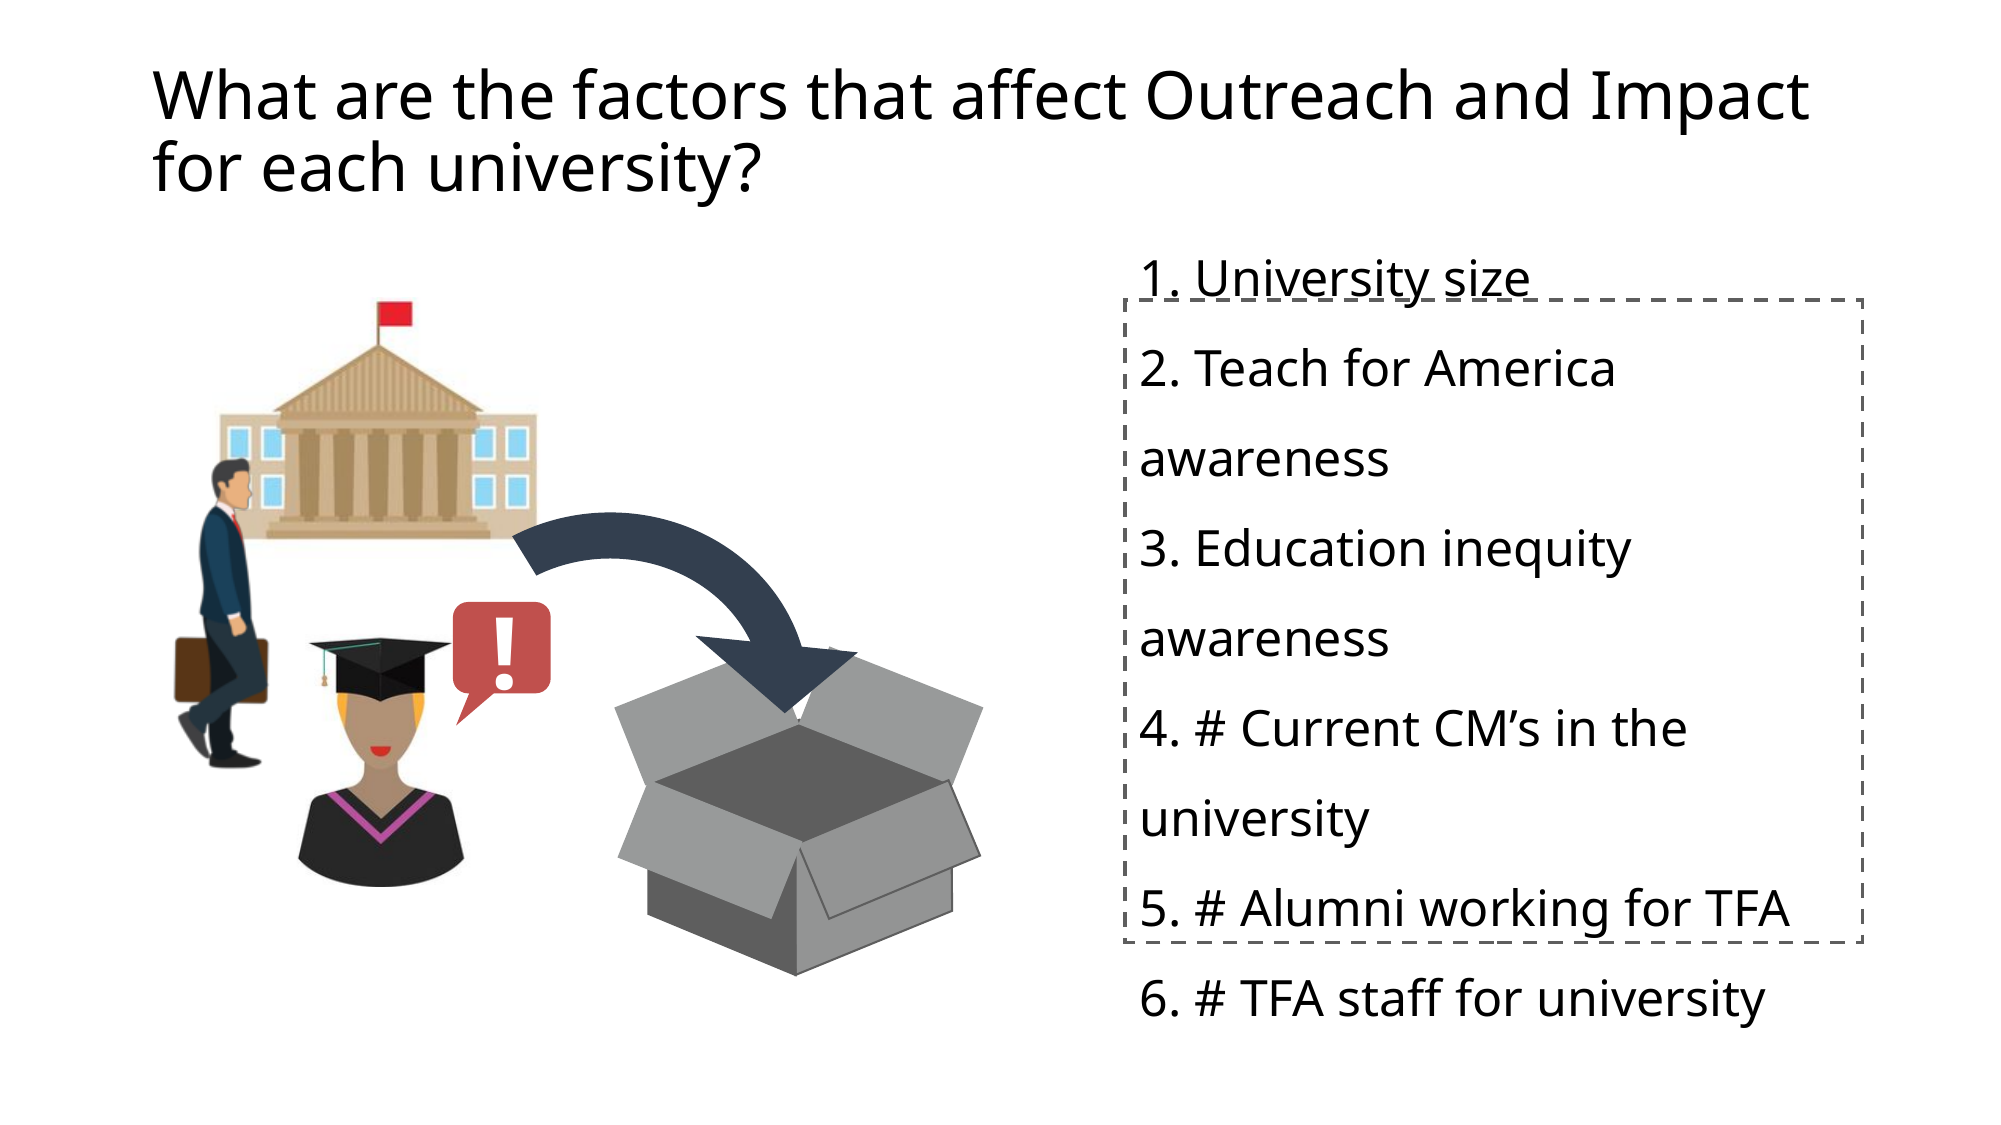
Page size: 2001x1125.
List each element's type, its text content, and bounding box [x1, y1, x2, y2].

title What are the factors that affect Outreach and Impact for each university? [137, 24, 1863, 243]
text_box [624, 674, 981, 975]
text_box 1. University size 2. Teach for America awareness 3. Education inequity awareness 4. # Current CM’s in the university 5. # Alumni working for TFA 6. # TFA staff for university [1124, 299, 1863, 944]
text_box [146, 297, 561, 887]
text_box [561, 511, 861, 674]
